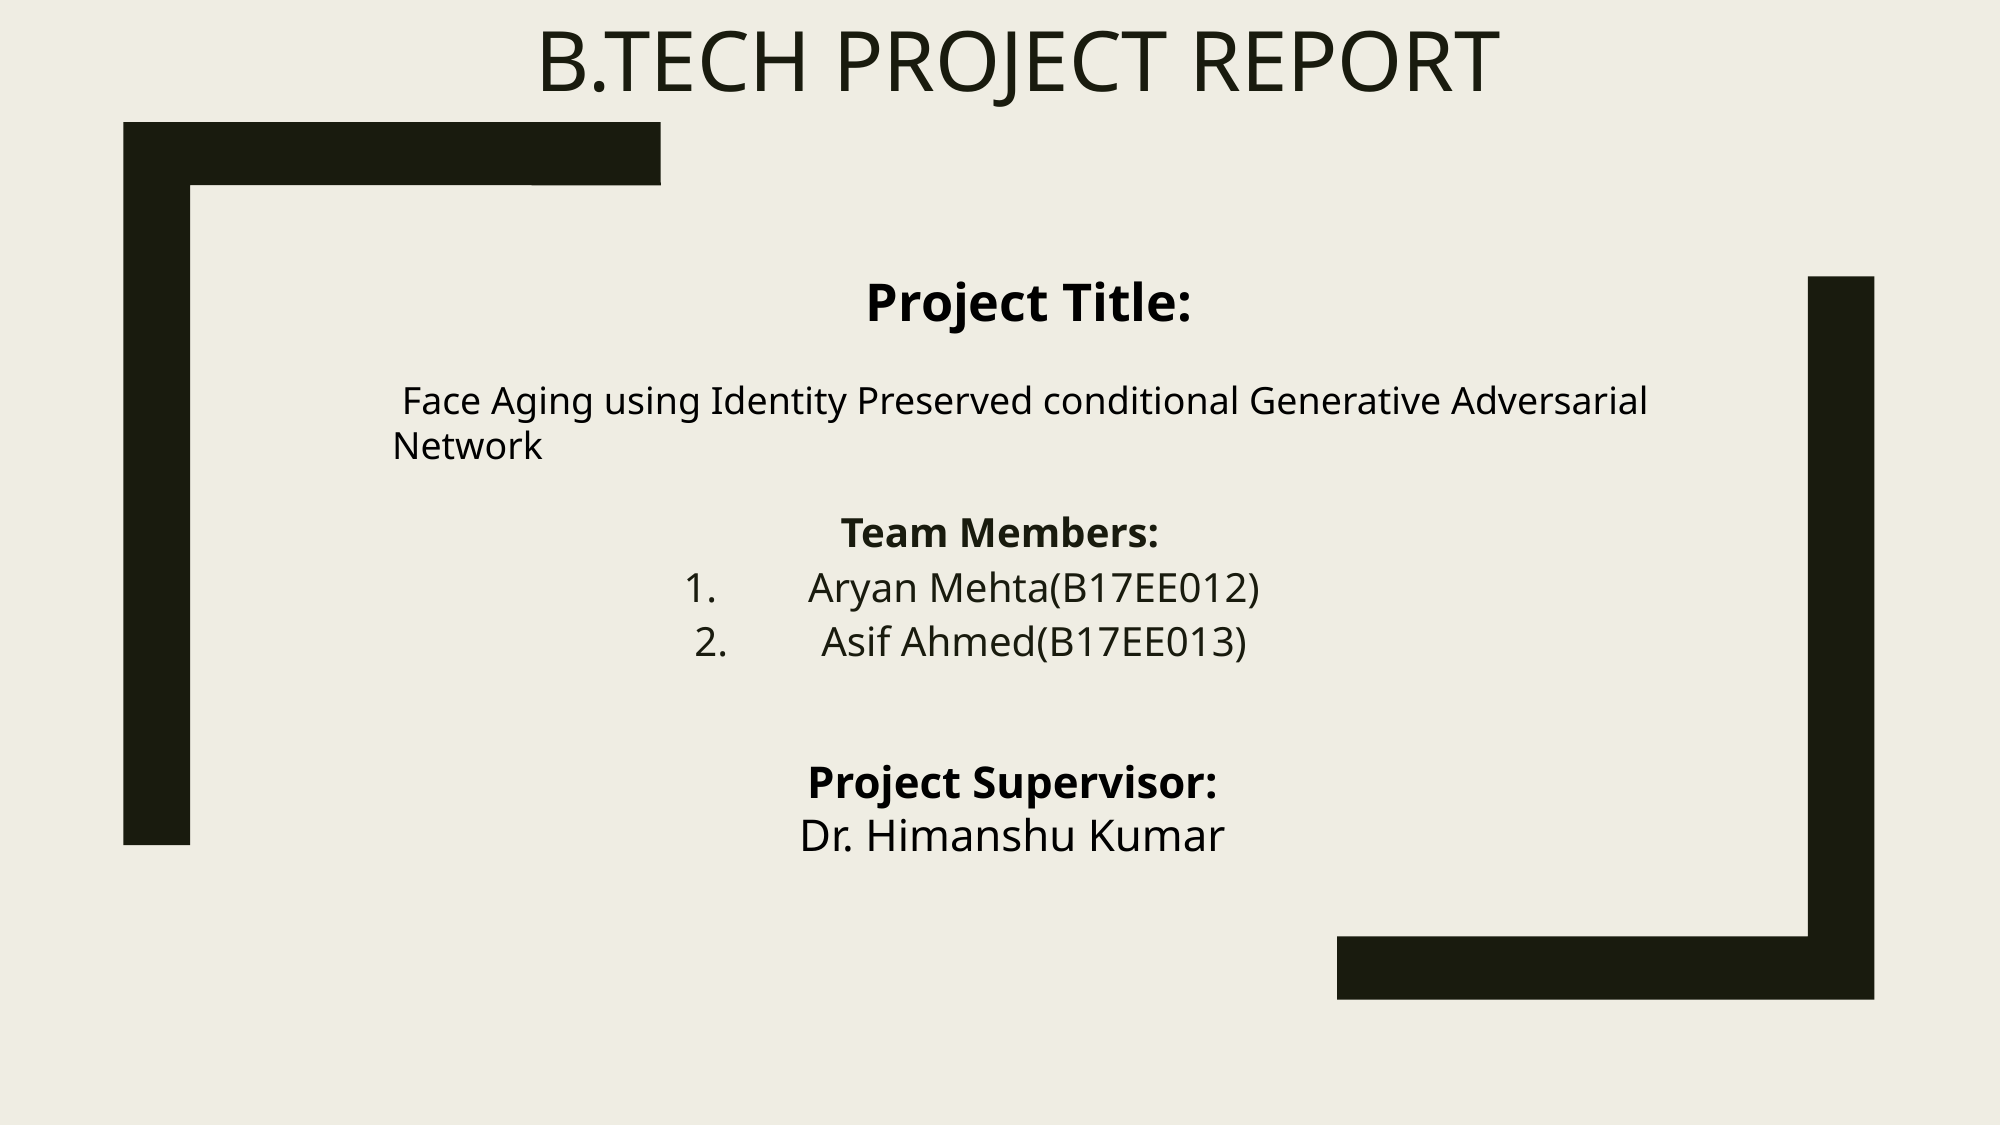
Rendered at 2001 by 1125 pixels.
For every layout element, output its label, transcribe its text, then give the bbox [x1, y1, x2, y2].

subtitle Team Members: Aryan Mehta(B17EE012) Asif Ahmed(B17EE013) [439, 494, 1561, 673]
text_box Project Title: Face Aging using Identity Preserved conditional Generative Adversarial Network [377, 262, 1681, 475]
text_box Project Supervisor: Dr. Himanshu Kumar [530, 747, 1495, 868]
title B.Tech Project Report [343, 0, 1715, 117]
